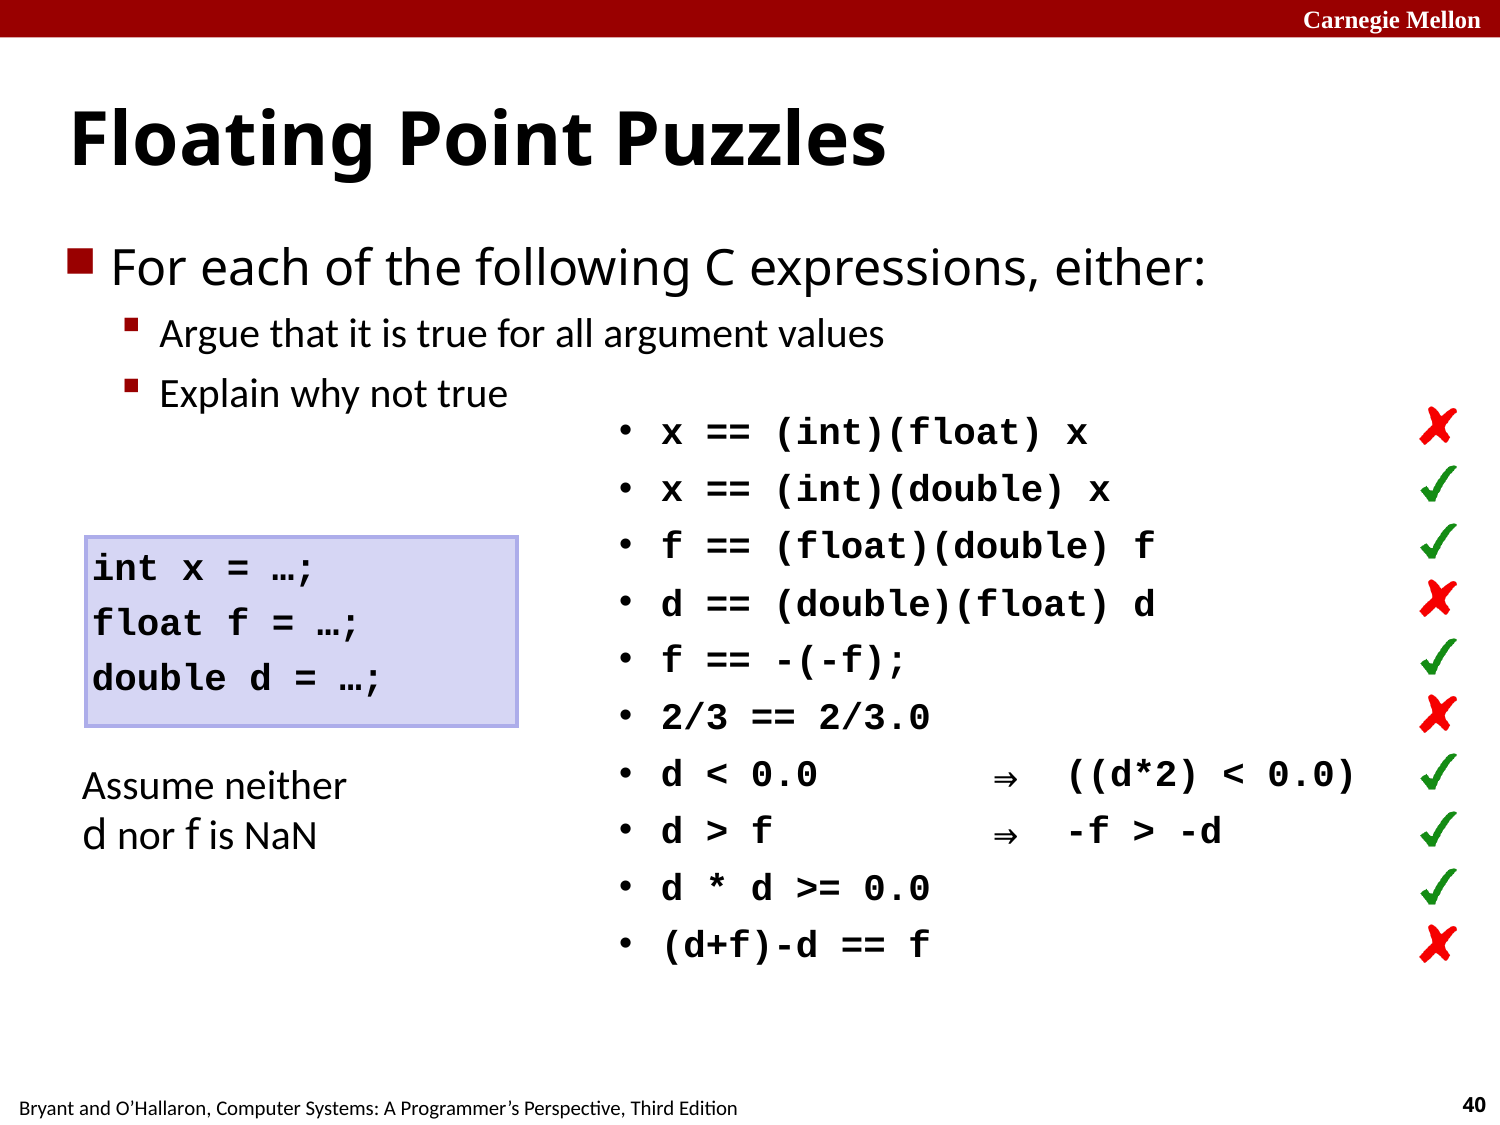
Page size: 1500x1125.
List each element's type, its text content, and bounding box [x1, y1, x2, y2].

list For each of the following C expressions, either: Argue that it is true for all argument values Explain why not true [62, 228, 1438, 438]
title Floating Point Puzzles [62, 41, 1438, 228]
text_box x == (int)(float) x x == (int)(double) x f == (float)(double) f d == (double)(float) d f == -(-f); 2/3 == 2/3.0 d < 0.0 ⇒ ((d*2) < 0.0) d > f ⇒ -f > -d d * d >= 0.0 (d+f)-d == f [612, 401, 1415, 1070]
picture [1419, 810, 1457, 848]
picture [1419, 464, 1457, 502]
picture [1419, 867, 1457, 905]
picture [1419, 579, 1457, 618]
picture [1419, 521, 1457, 560]
picture [1419, 406, 1457, 445]
picture [1419, 694, 1457, 733]
text_box int x = …; float f = …; double d = …; [85, 536, 517, 727]
text_box Assume neither d nor f is NaN [75, 751, 354, 864]
picture [1419, 752, 1457, 790]
picture [1419, 637, 1457, 675]
picture [1419, 924, 1457, 963]
